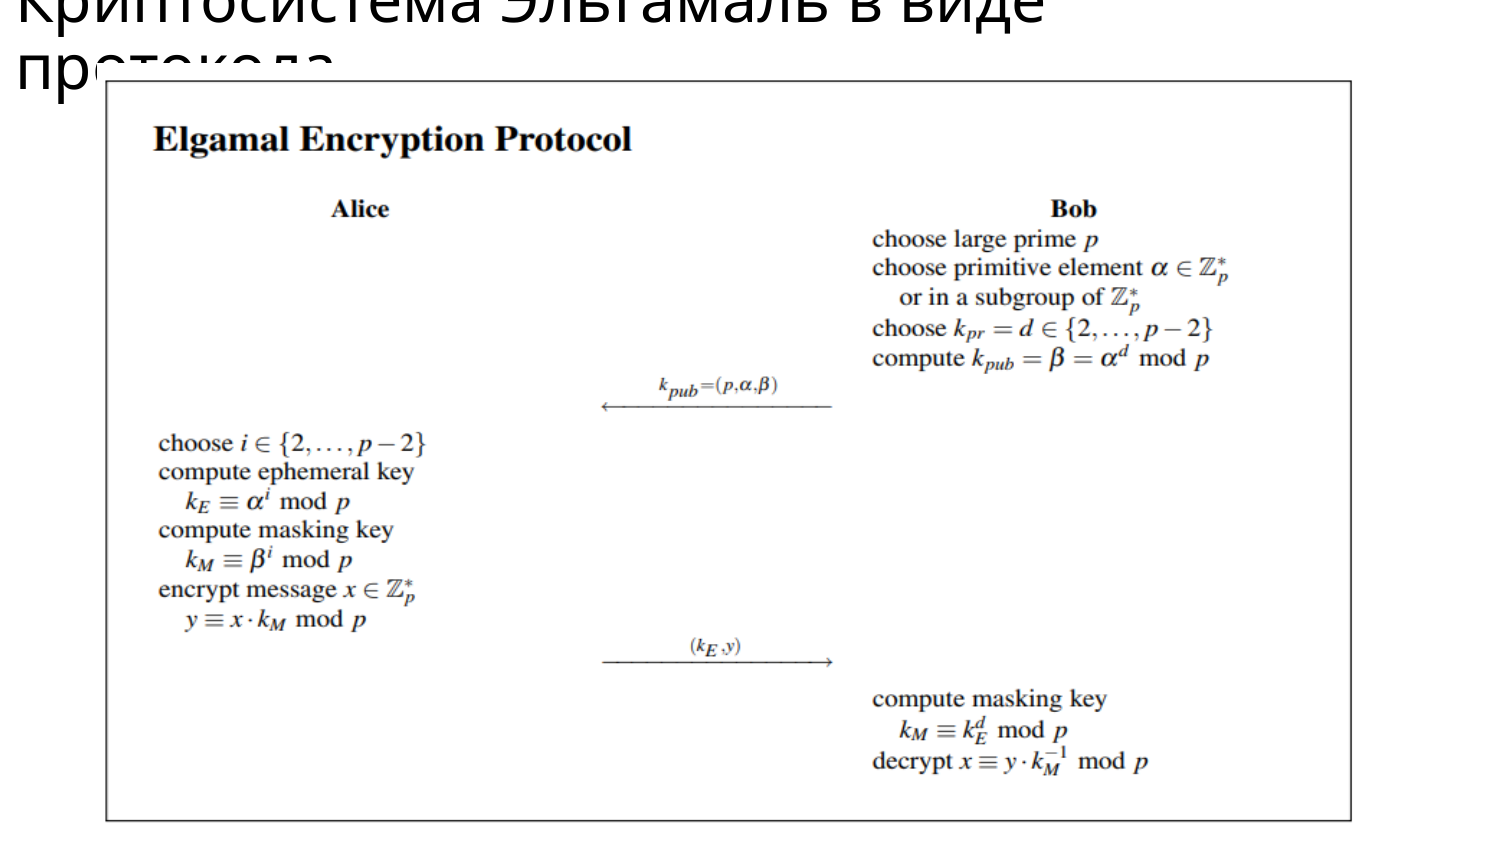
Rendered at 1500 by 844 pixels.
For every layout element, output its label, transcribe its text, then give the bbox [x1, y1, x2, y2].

title Криптосистема ЭльГамаль в виде протокола [0, 0, 1350, 87]
picture [97, 63, 1365, 831]
